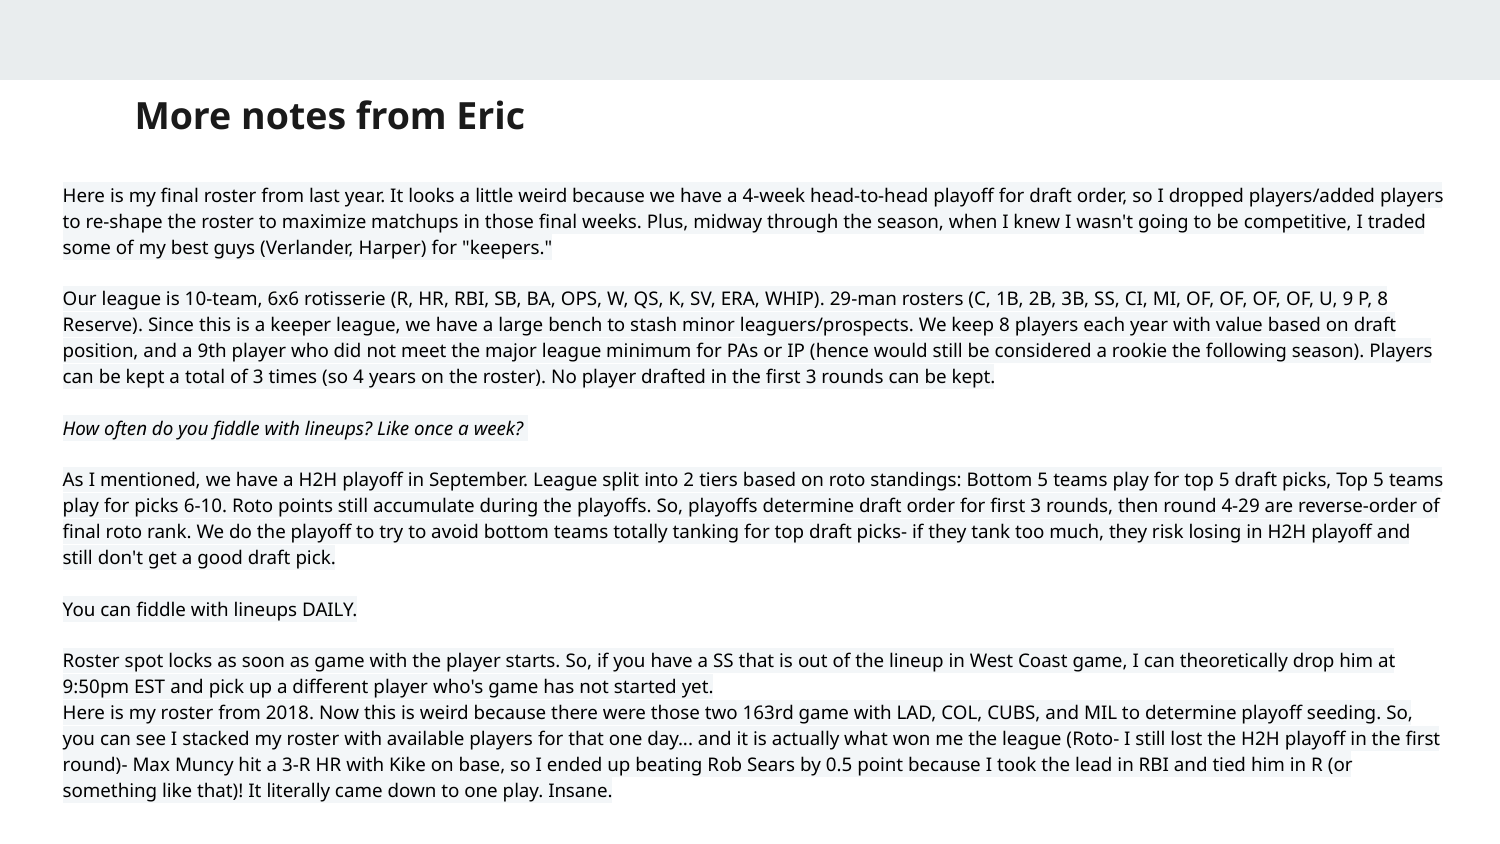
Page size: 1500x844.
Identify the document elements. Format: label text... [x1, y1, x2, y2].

list Here is my final roster from last year. It looks a little weird because we have a 4-week head-to-head playoff for draft order, so I dropped players/added players to re-shape the roster to maximize matchups in those final weeks. Plus, midway through the season, when I knew I wasn't going to be competitive, I traded some of my best guys (Verlander, Harper) for "keepers." Our league is 10-team, 6x6 rotisserie (R, HR, RBI, SB, BA, OPS, W, QS, K, SV, ERA, WHIP). 29-man rosters (C, 1B, 2B, 3B, SS, CI, MI, OF, OF, OF, OF, U, 9 P, 8 Reserve). Since this is a keeper league, we have a large bench to stash minor leaguers/prospects. We keep 8 players each year with value based on draft position, and a 9th player who did not meet the major league minimum for PAs or IP (hence would still be considered a rookie the following season). Players can be kept a total of 3 times (so 4 years on the roster). No player drafted in the first 3 rounds can be kept. How often do you fiddle with lineups? Like once a week? As I mentioned, we have a H2H playoff in September. League split into 2 tiers based on roto standings: Bottom 5 teams play for top 5 draft picks, Top 5 teams play for picks 6-10. Roto points still accumulate during the playoffs. So, playoffs determine draft order for first 3 rounds, then round 4-29 are reverse-order of final roto rank. We do the playoff to try to avoid bottom teams totally tanking for top draft picks- if they tank too much, they risk losing in H2H playoff and still don't get a good draft pick. You can fiddle with lineups DAILY. Roster spot locks as soon as game with the player starts. So, if you have a SS that is out of the lineup in West Coast game, I can theoretically drop him at 9:50pm EST and pick up a different player who's game has not started yet. Here is my roster from 2018. Now this is weird because there were those two 163rd game with LAD, COL, CUBS, and MIL to determine playoff seeding. So, you can see I stacked my roster with available players for that one day... and it is actually what won me the league (Roto- I still lost the H2H playoff in the first round)- Max Muncy hit a 3-R HR with Kike on base, so I ended up beating Rob Sears by 0.5 point because I took the lead in RBI and tied him in R (or something like that)! It literally came down to one play. Insane. [47, 165, 1459, 805]
title More notes from Eric [119, 77, 1381, 165]
